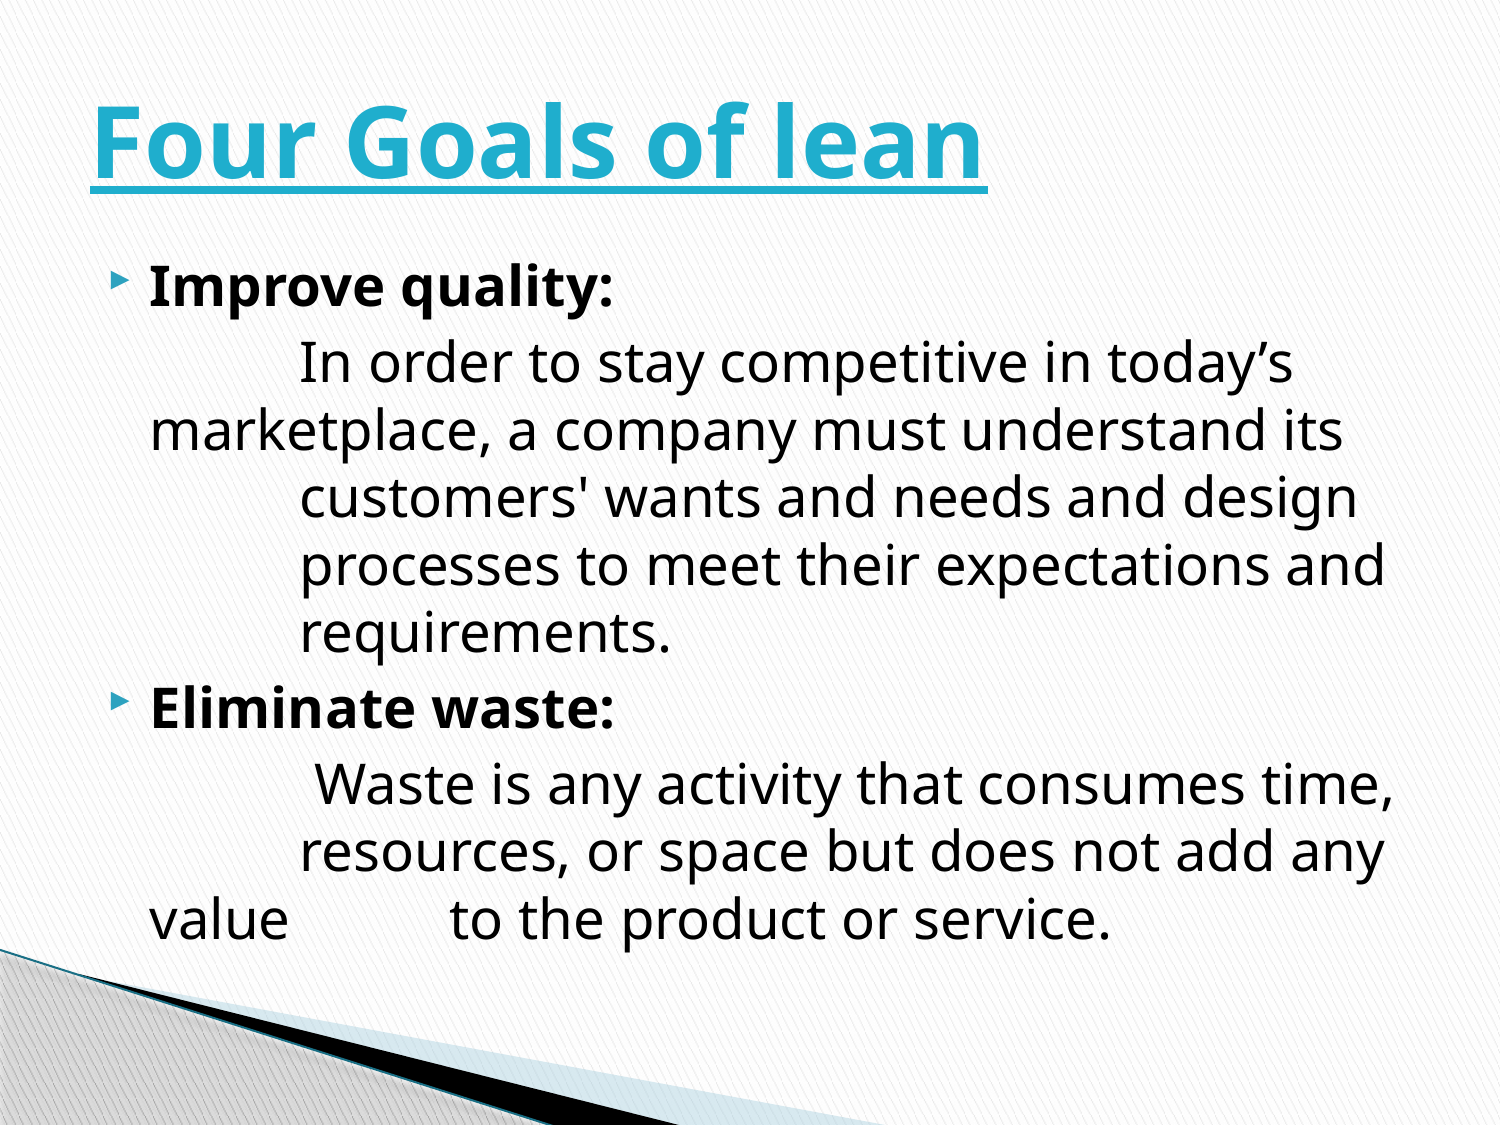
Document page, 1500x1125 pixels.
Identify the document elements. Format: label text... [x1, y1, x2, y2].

list Improve quality: In order to stay competitive in today’s marketplace, a company must understand its customers' wants and needs and design processes to meet their expectations and requirements. Eliminate waste: Waste is any activity that consumes time, resources, or space but does not add any value to the product or service. [75, 243, 1425, 986]
title Four Goals of lean [75, 45, 1425, 233]
